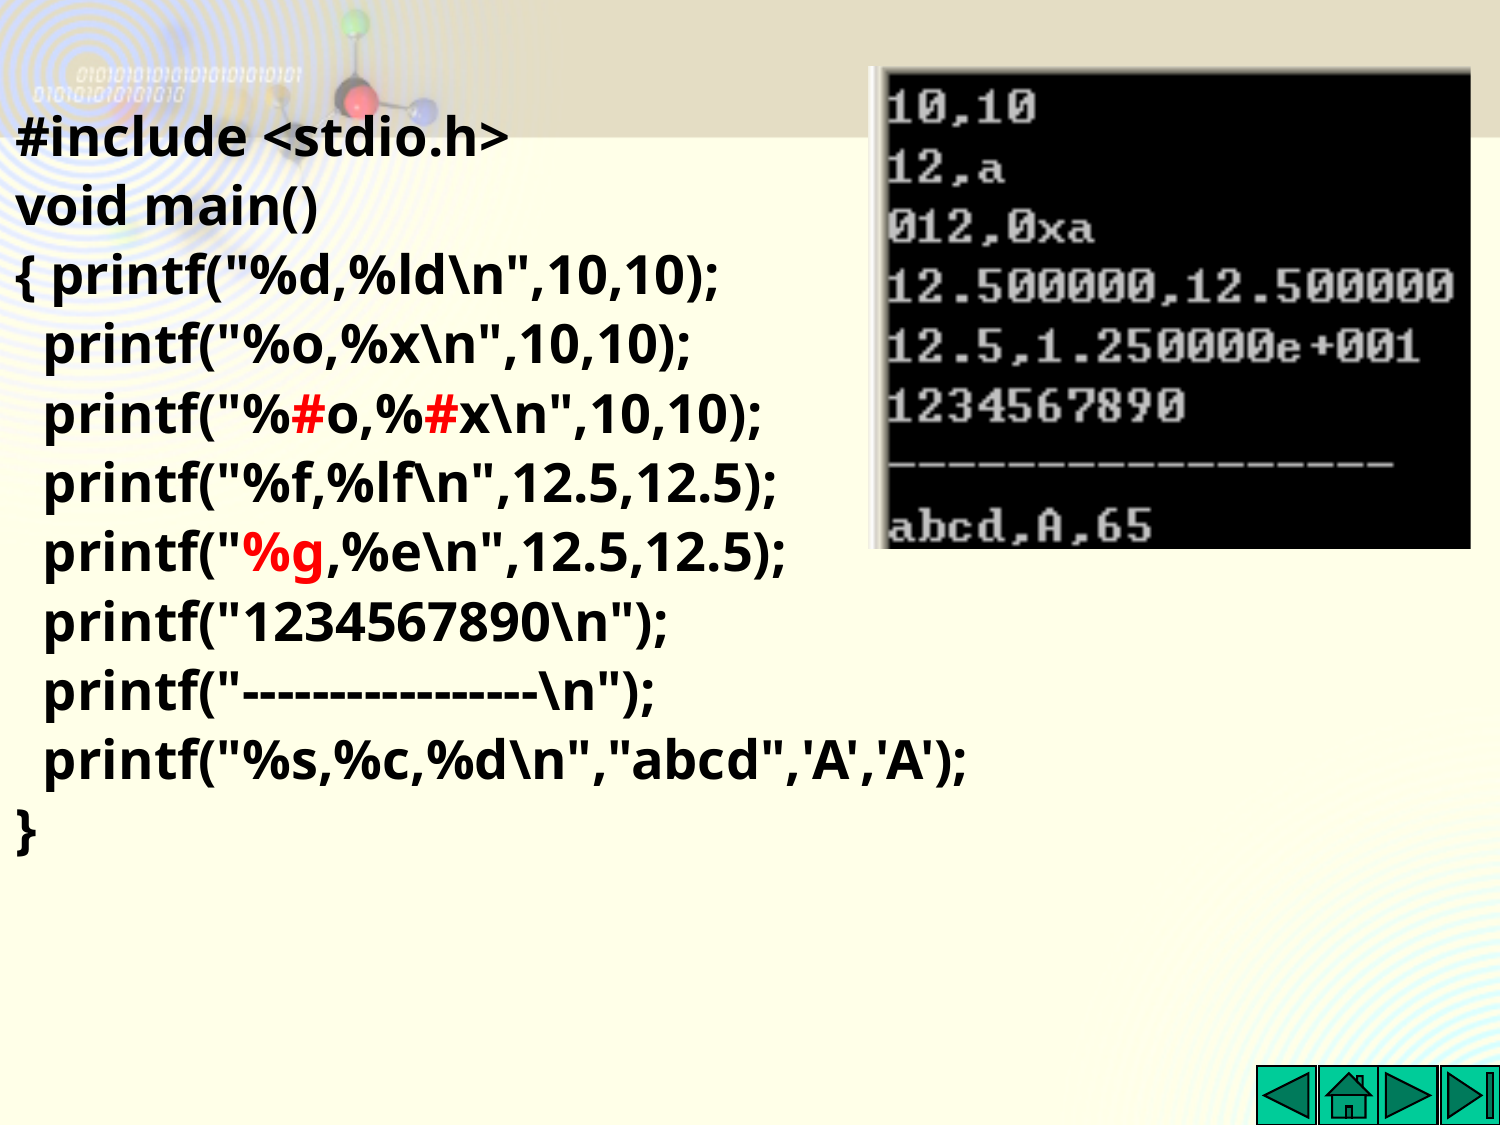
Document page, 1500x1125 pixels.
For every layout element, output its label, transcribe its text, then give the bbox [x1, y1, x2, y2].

list #include <stdio.h> void main() { printf("%d,%ld\n",10,10); printf("%o,%x\n",10,10); printf("%#o,%#x\n",10,10); printf("%f,%lf\n",12.5,12.5); printf("%g,%e\n",12.5,12.5); printf("1234567890\n"); printf("-----------------\n"); printf("%s,%c,%d\n","abcd",'A','A'); } [0, 101, 1383, 1012]
picture [867, 66, 1471, 549]
